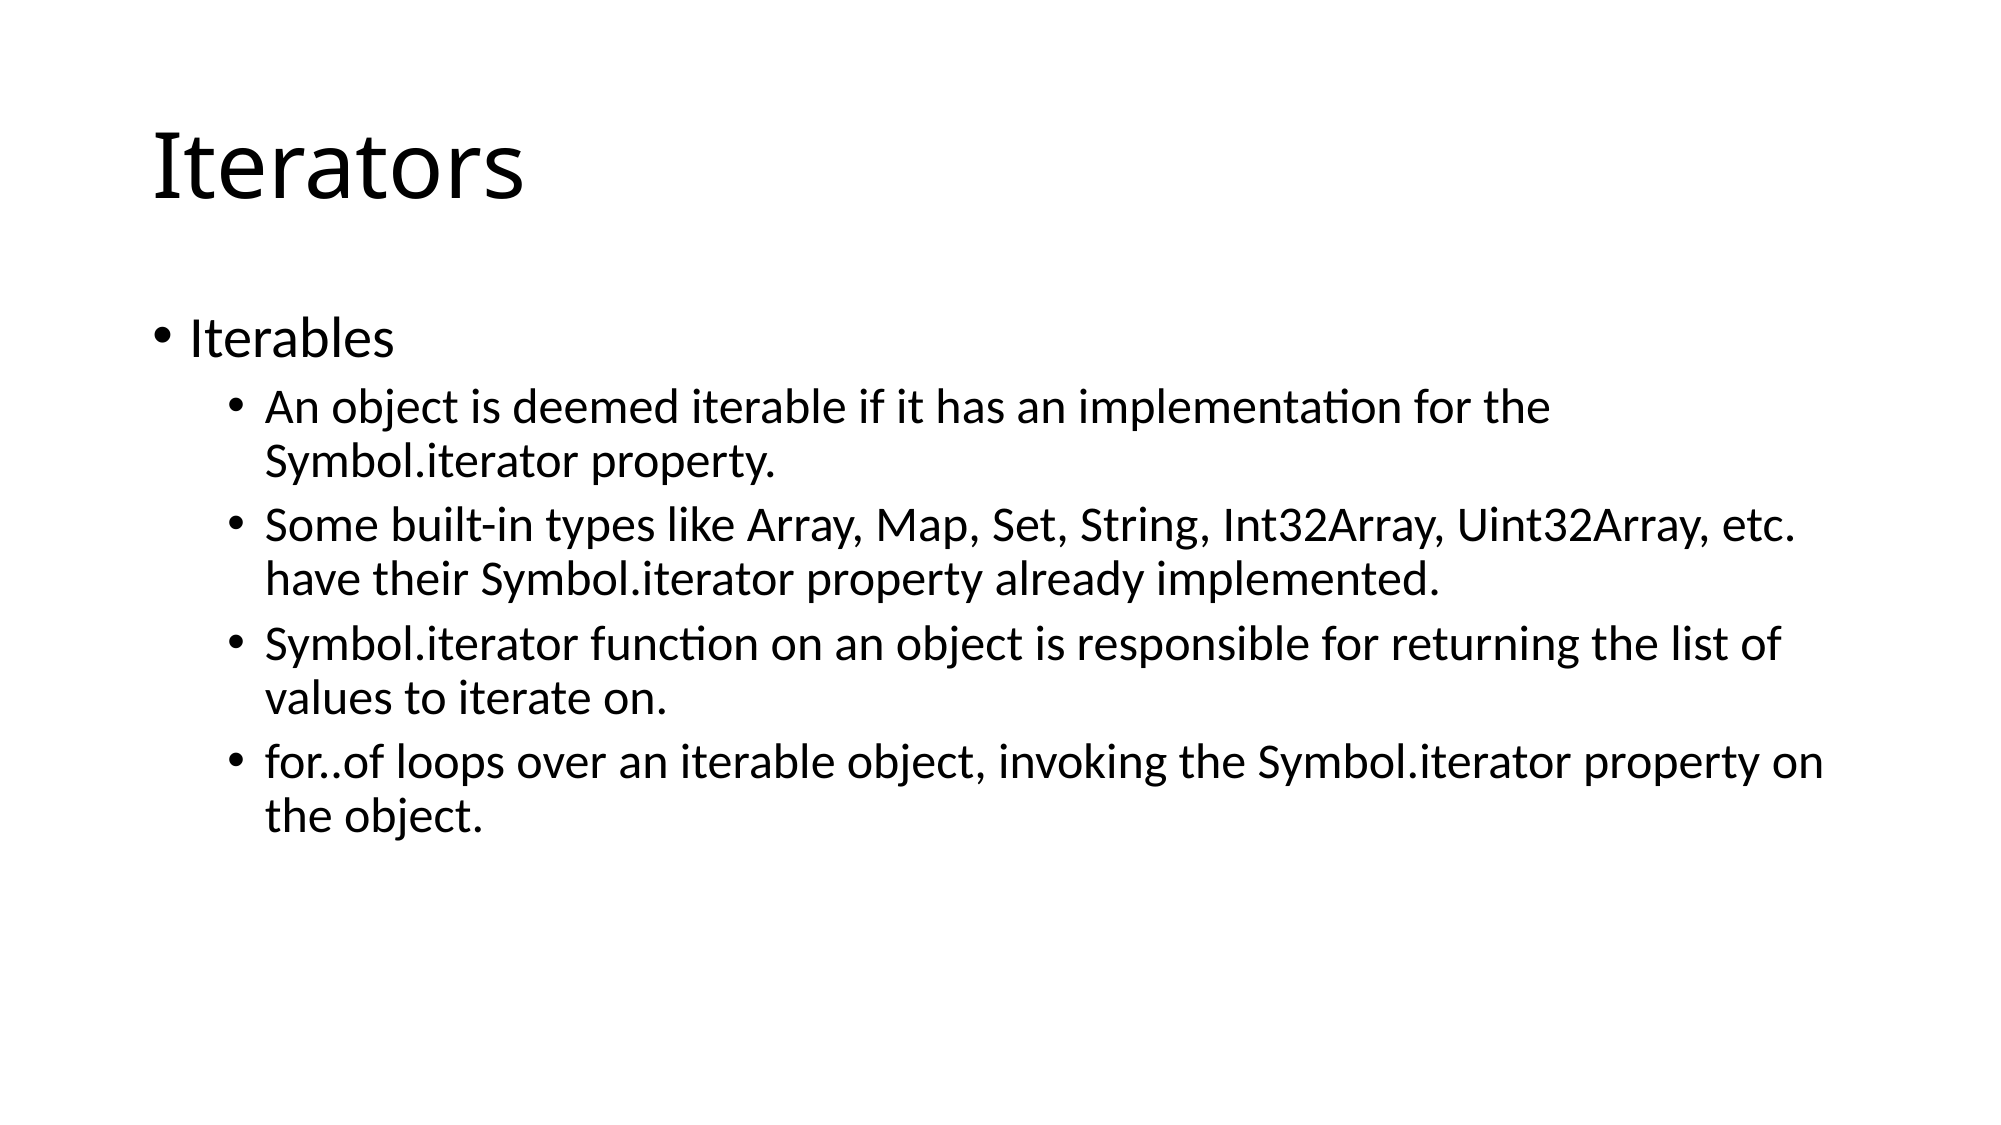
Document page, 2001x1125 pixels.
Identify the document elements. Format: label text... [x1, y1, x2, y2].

title Iterators [137, 59, 1863, 278]
list Iterables An object is deemed iterable if it has an implementation for the Symbol.iterator property. Some built-in types like Array, Map, Set, String, Int32Array, Uint32Array, etc. have their Symbol.iterator property already implemented. Symbol.iterator function on an object is responsible for returning the list of values to iterate on. for..of loops over an iterable object, invoking the Symbol.iterator property on the object. [137, 299, 1863, 1014]
